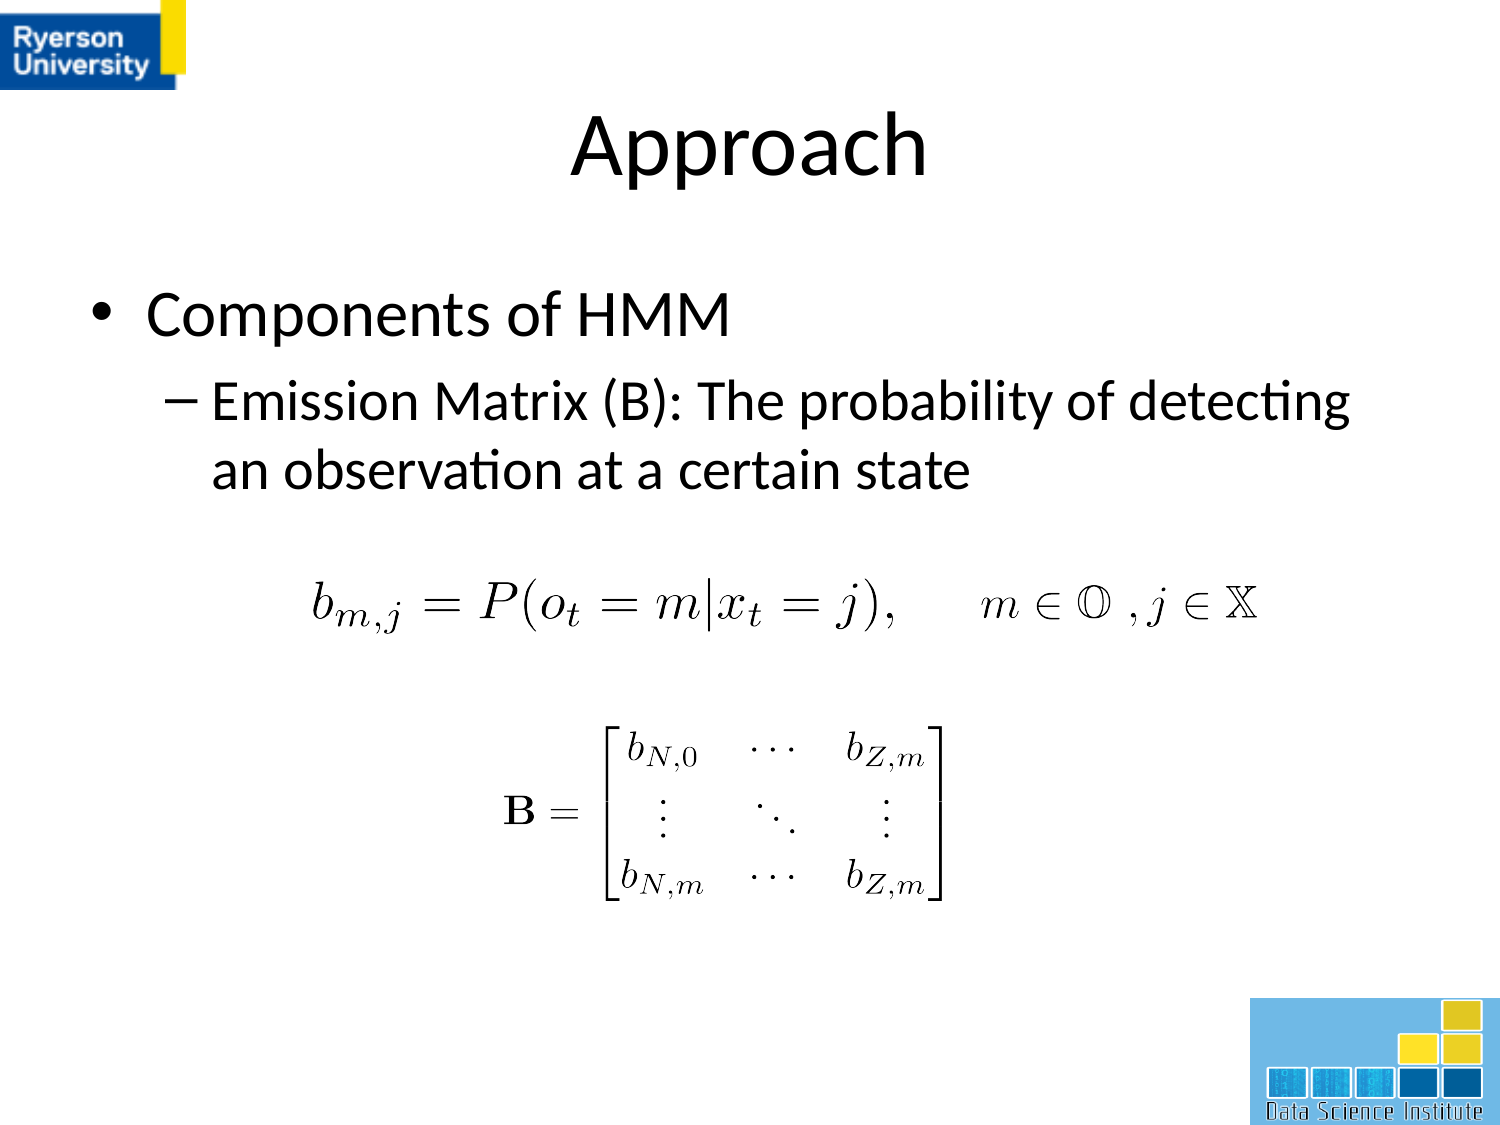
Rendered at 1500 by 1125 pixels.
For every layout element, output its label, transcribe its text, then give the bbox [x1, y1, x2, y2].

title Approach [75, 45, 1425, 233]
picture [0, 0, 186, 90]
list Components of HMM Emission Matrix (B): The probability of detecting an observation at a certain state [75, 262, 1425, 1005]
picture [981, 585, 1258, 628]
picture [312, 577, 893, 634]
picture [503, 726, 942, 902]
picture [1250, 998, 1500, 1125]
